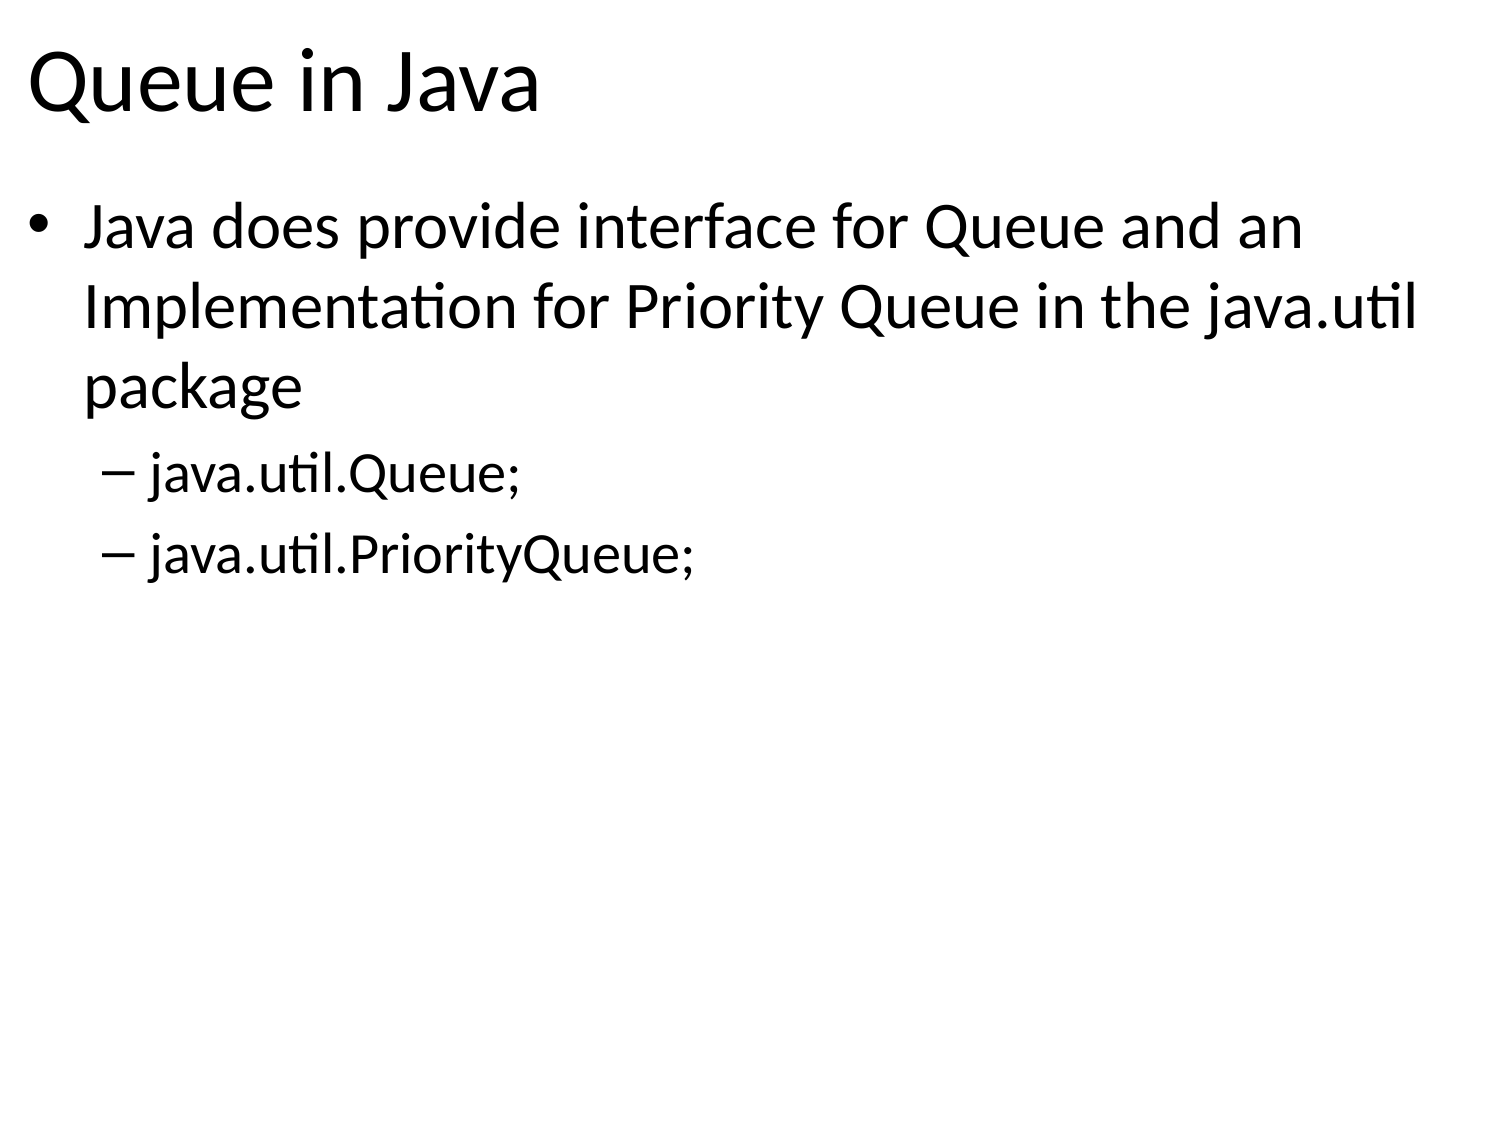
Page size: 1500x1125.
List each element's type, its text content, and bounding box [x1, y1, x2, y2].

list Java does provide interface for Queue and an Implementation for Priority Queue in the java.util package java.util.Queue; java.util.PriorityQueue; [12, 174, 1475, 1025]
title Queue in Java [12, 12, 1475, 155]
